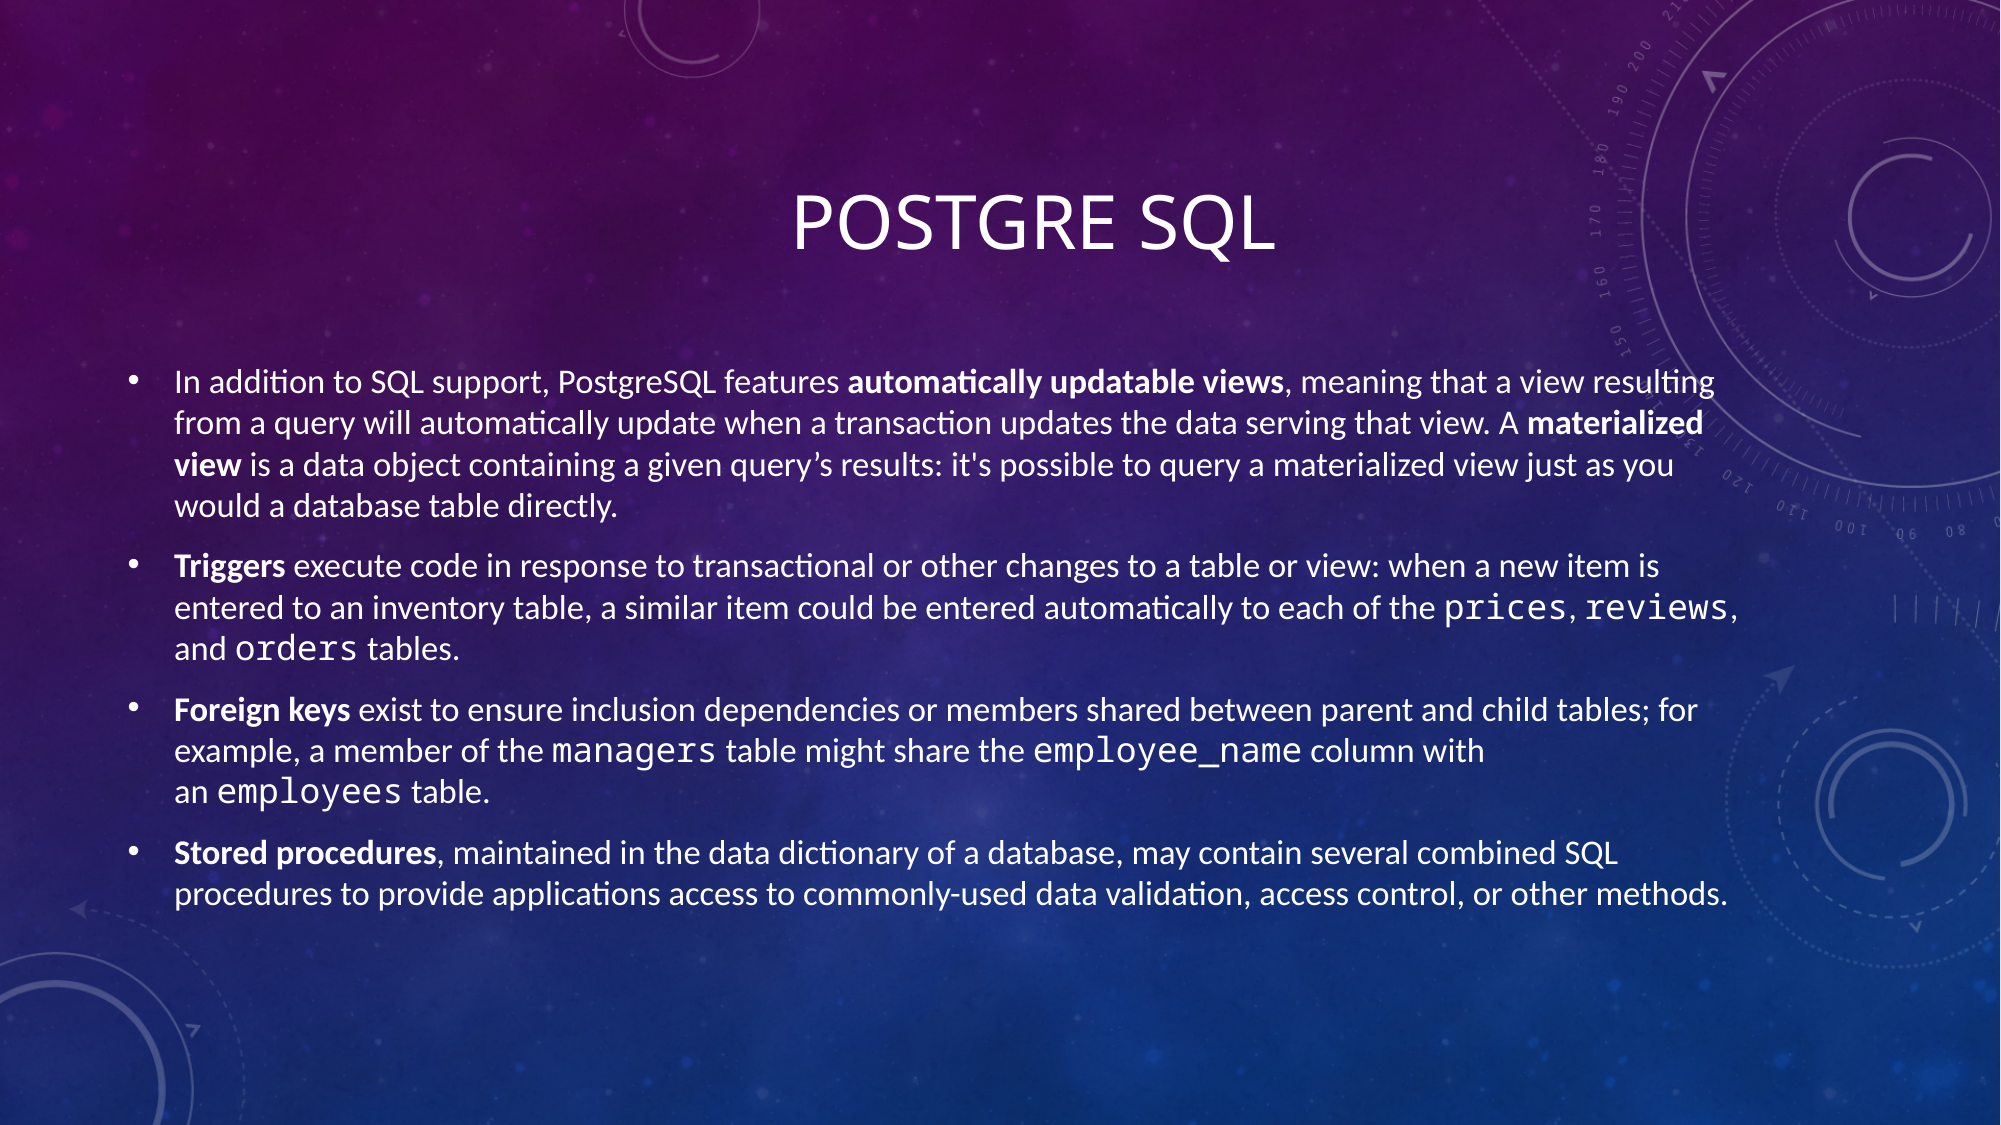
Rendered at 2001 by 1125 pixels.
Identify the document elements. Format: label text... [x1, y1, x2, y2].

list In addition to SQL support, PostgreSQL features automatically updatable views, meaning that a view resulting from a query will automatically update when a transaction updates the data serving that view. A materialized view is a data object containing a given query’s results: it's possible to query a materialized view just as you would a database table directly. Triggers execute code in response to transactional or other changes to a table or view: when a new item is entered to an inventory table, a similar item could be entered automatically to each of the prices, reviews, and orders tables. Foreign keys exist to ensure inclusion dependencies or members shared between parent and child tables; for example, a member of the managers table might share the employee_name column with an employees table. Stored procedures, maintained in the data dictionary of a database, may contain several combined SQL procedures to provide applications access to commonly-used data validation, access control, or other methods. [112, 351, 1775, 950]
title POSTGRE SQL [112, 99, 1775, 339]
picture [0, 0, 2001, 1125]
